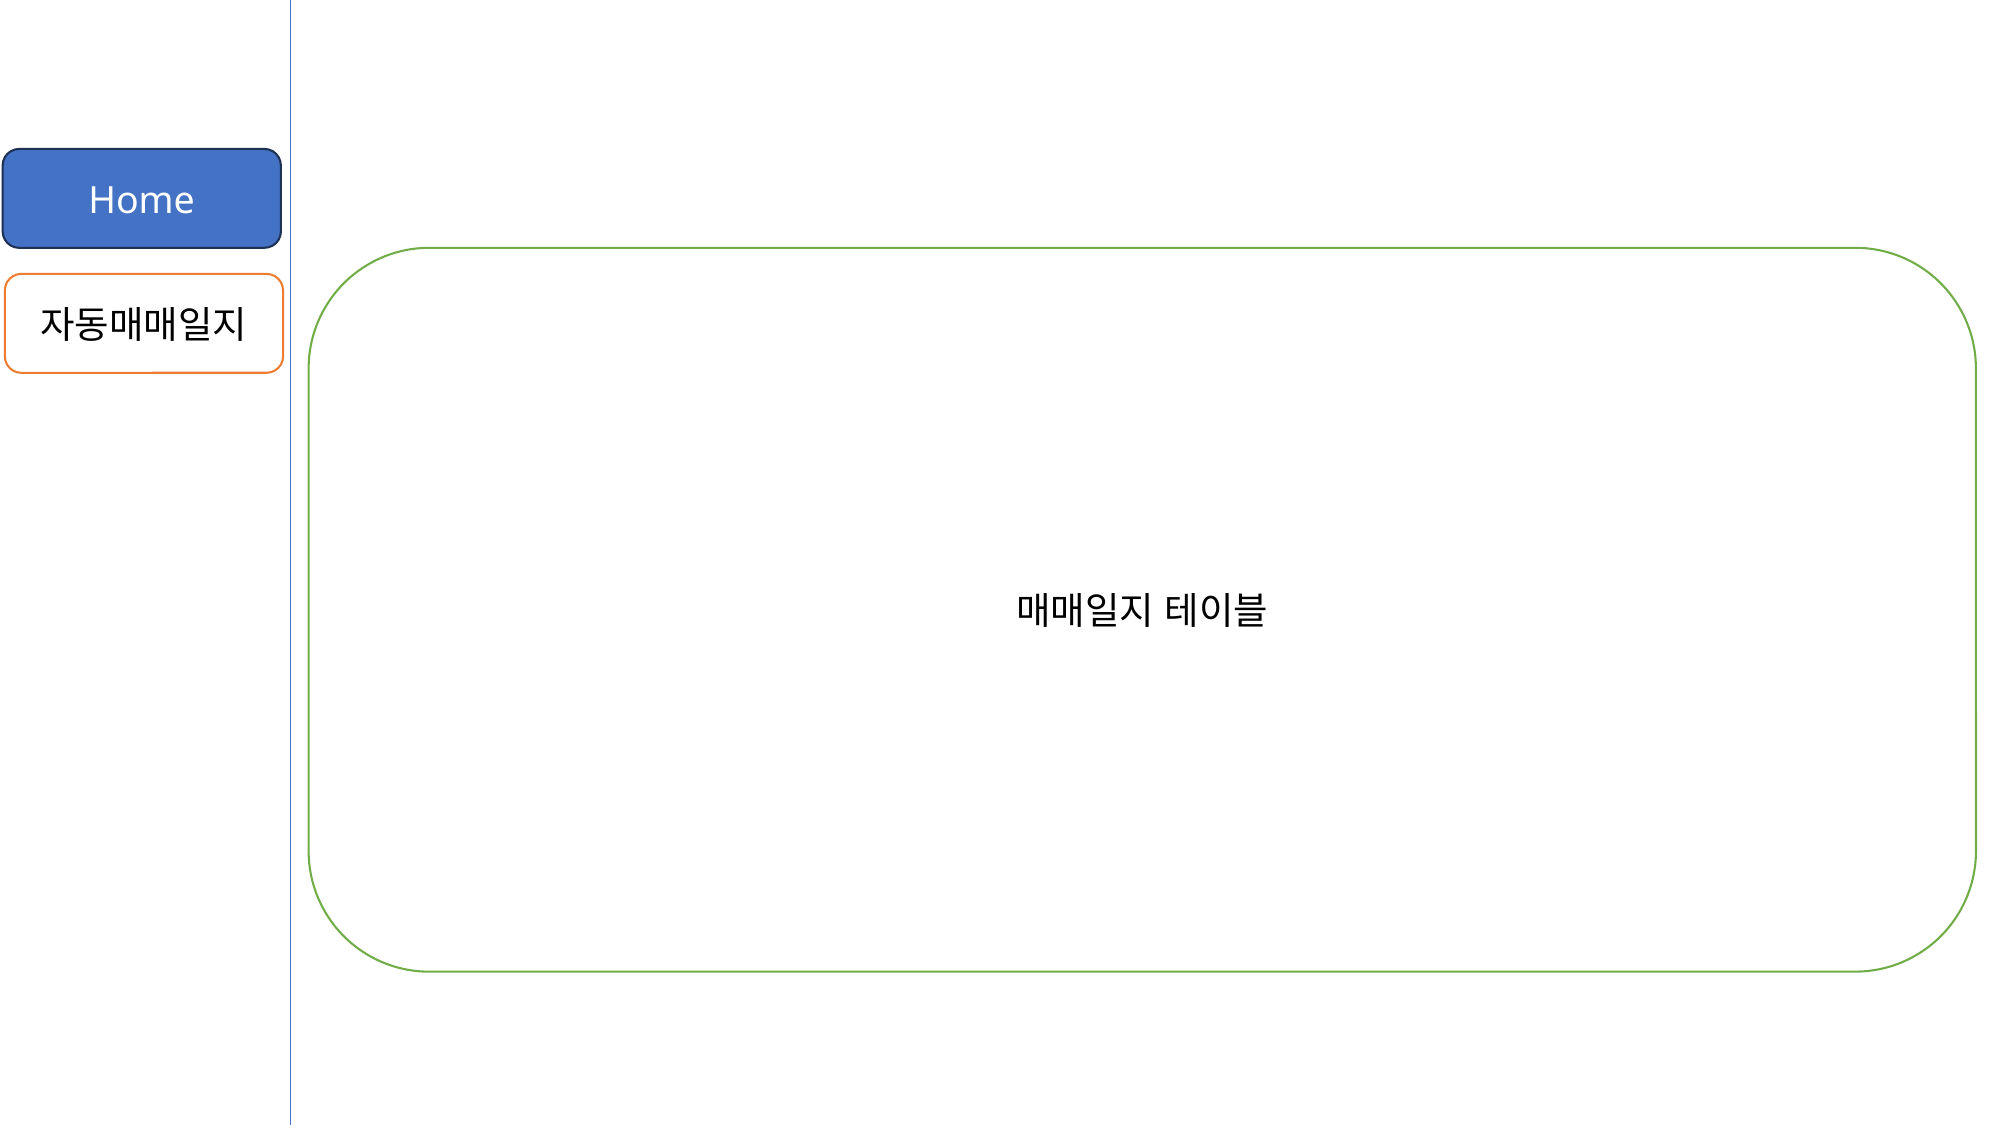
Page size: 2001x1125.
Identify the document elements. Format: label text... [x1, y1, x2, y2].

text_box 자동매매일지 [3, 272, 285, 374]
text_box Home [1, 147, 282, 249]
text_box 매매일지 테이블 [307, 246, 1978, 973]
